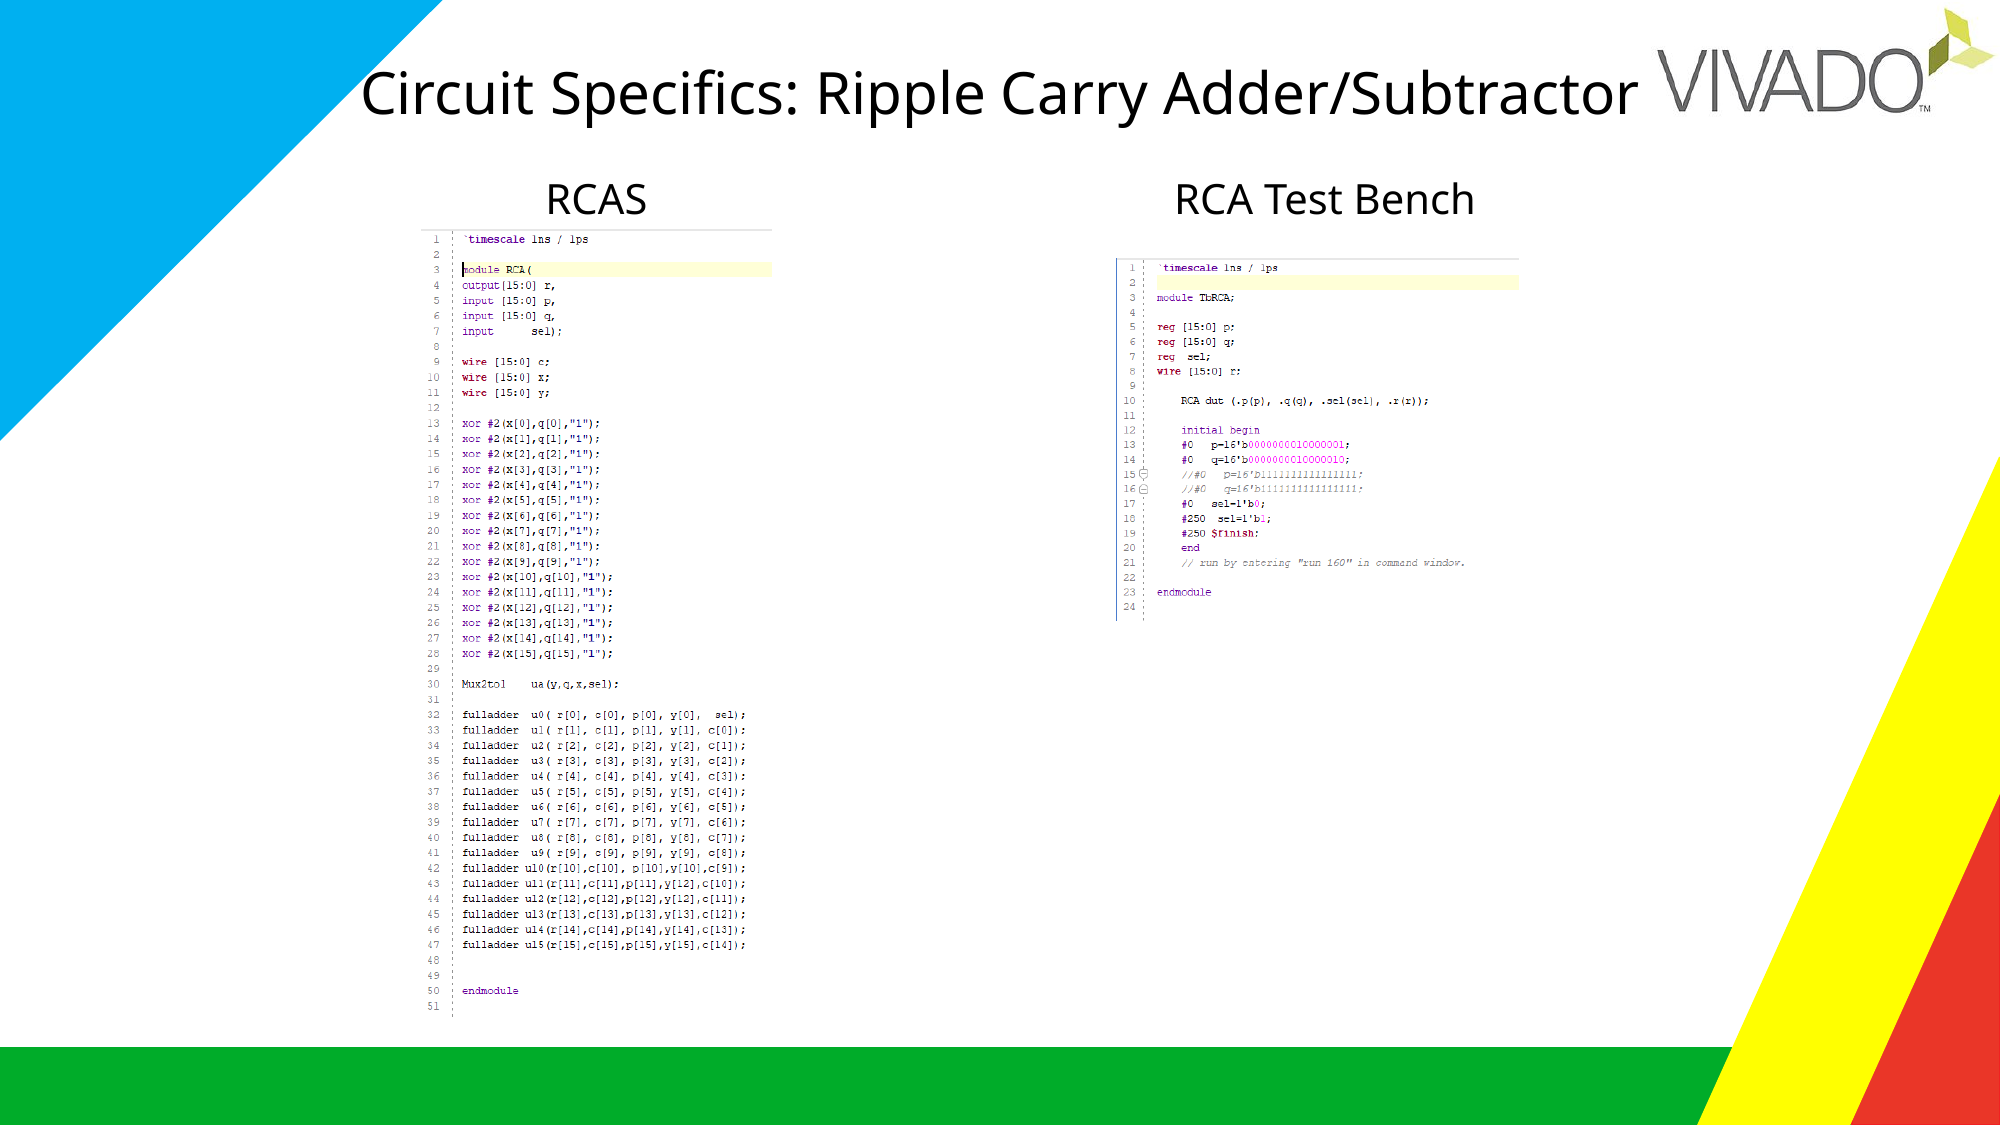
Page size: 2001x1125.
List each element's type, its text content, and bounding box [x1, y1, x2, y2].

text_box [0, 1047, 1731, 1125]
picture [421, 226, 772, 1020]
text_box [1697, 456, 2000, 1125]
picture [1115, 258, 1519, 621]
text_box [1851, 796, 2000, 1125]
text_box [0, 0, 443, 441]
picture [1651, 2, 2000, 117]
text_box Circuit Specifics: Ripple Carry Adder/Subtractor [345, 49, 1655, 134]
text_box RCA Test Bench [1159, 165, 1491, 231]
text_box RCAS [530, 165, 663, 226]
